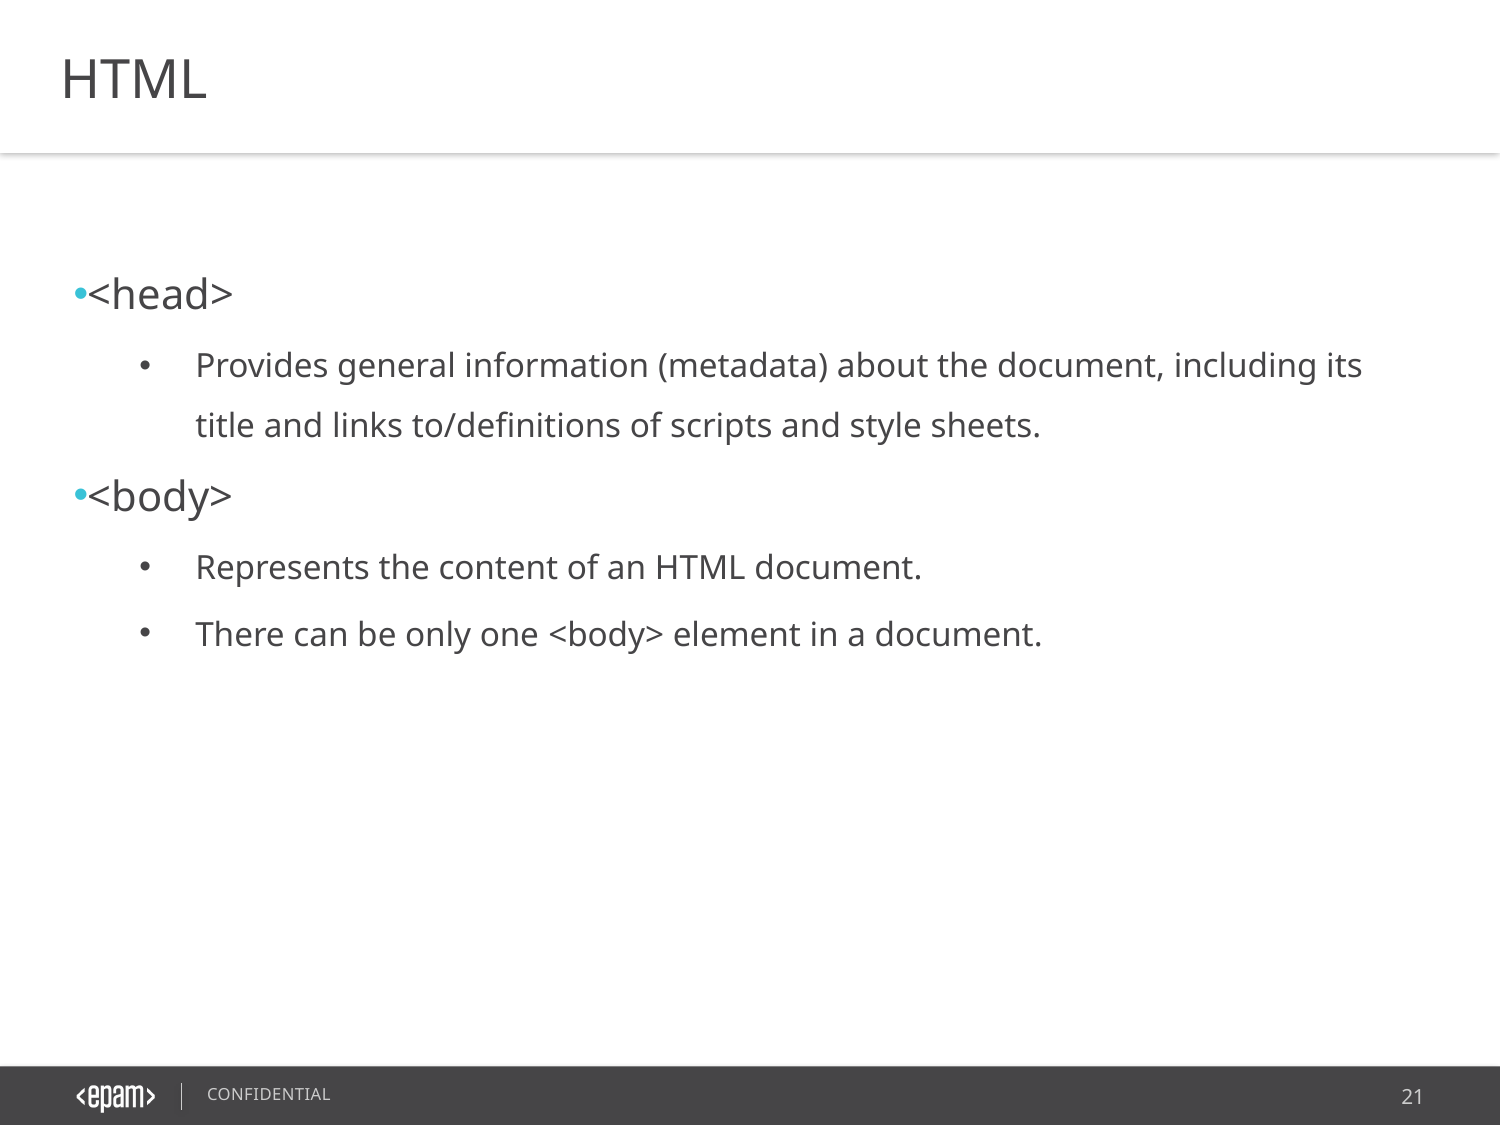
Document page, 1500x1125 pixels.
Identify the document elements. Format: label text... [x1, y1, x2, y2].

list <head> Provides general information (metadata) about the document, including its title and links to/definitions of scripts and style sheets. <body> Represents the content of an HTML document. There can be only one <body> element in a document. [58, 235, 1442, 986]
picture [76, 1085, 155, 1113]
list HTML [0, 0, 1500, 153]
